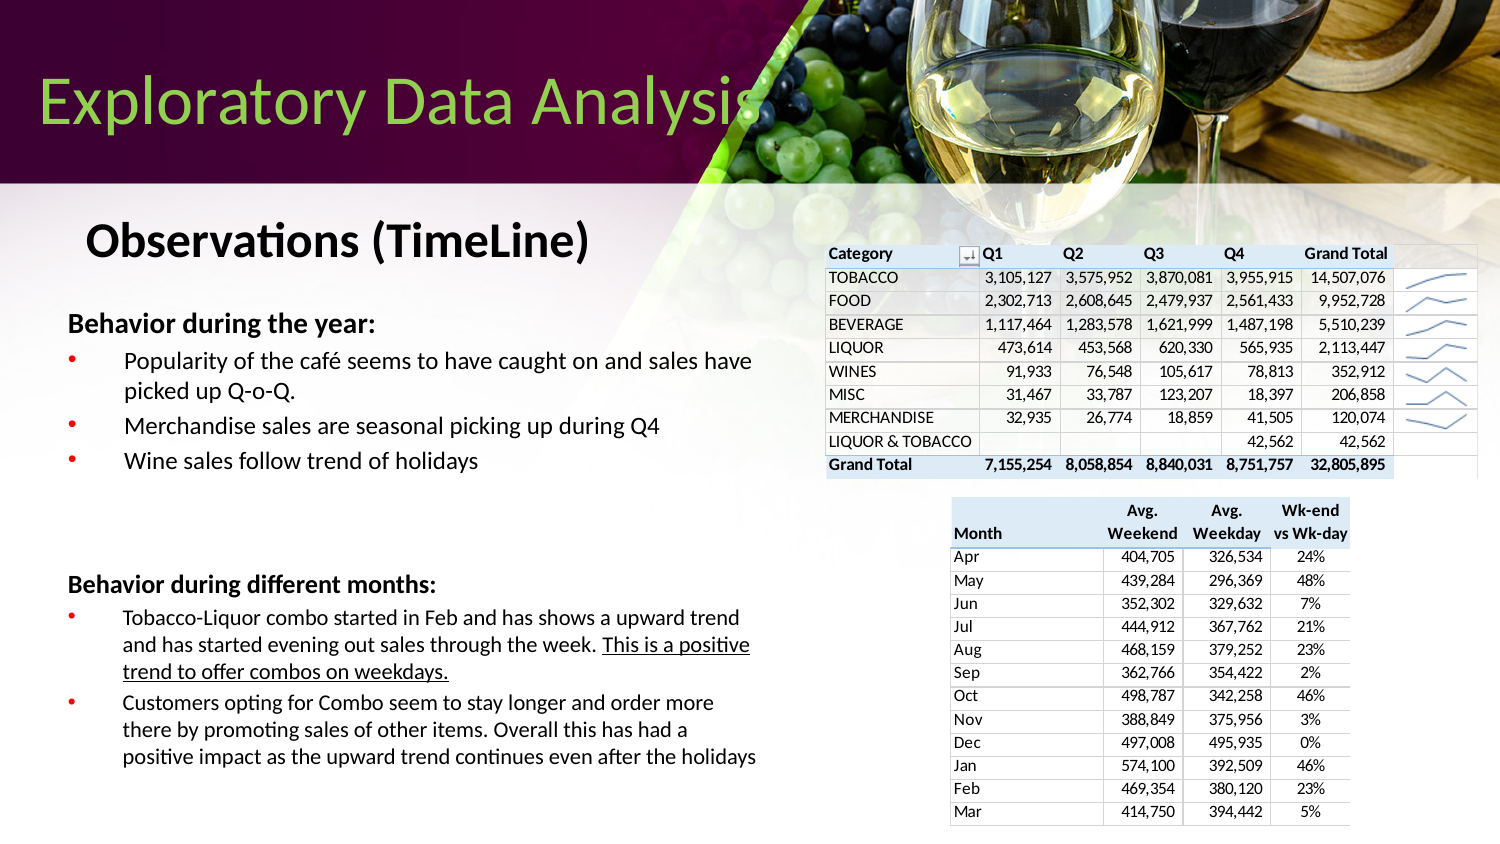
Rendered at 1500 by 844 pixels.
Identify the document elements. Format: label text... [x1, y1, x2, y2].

list Behavior during the year: Popularity of the café seems to have caught on and sales have picked up Q-o-Q. Merchandise sales are seasonal picking up during Q4 Wine sales follow trend of holidays [52, 296, 775, 522]
list Observations (TimeLine) [6, 196, 670, 276]
title Exploratory Data Analysis [23, 46, 1402, 147]
list Behavior during different months: Tobacco-Liquor combo started in Feb and has shows a upward trend and has started evening out sales through the week. This is a positive trend to offer combos on weekdays. Customers opting for Combo seem to stay longer and order more there by promoting sales of other items. Overall this has had a positive impact as the upward trend continues even after the holidays [52, 559, 775, 784]
picture [0, 0, 1500, 844]
